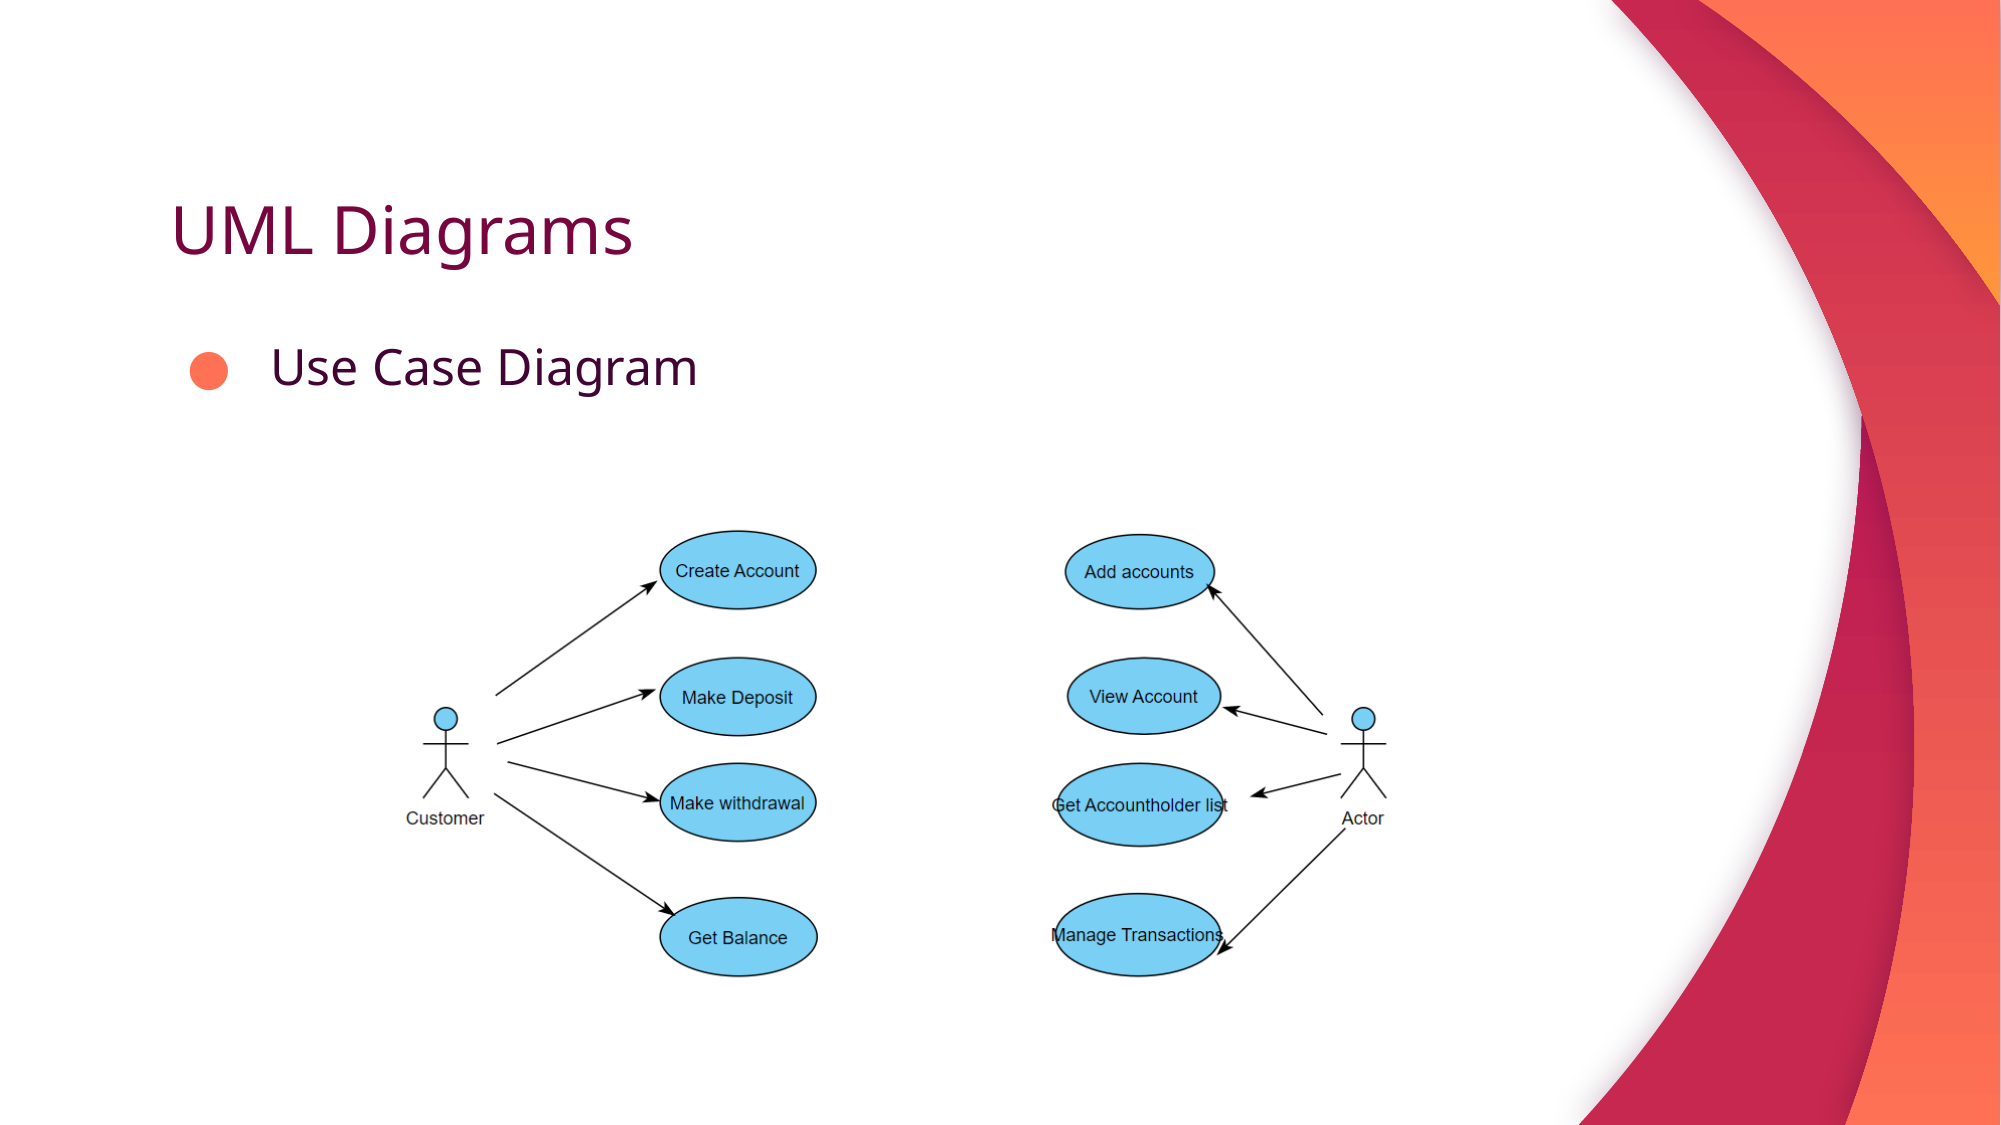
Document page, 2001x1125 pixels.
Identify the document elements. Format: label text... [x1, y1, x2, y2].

list Use Case Diagram [170, 326, 1694, 960]
picture [382, 474, 1491, 1074]
title UML Diagrams [170, 182, 1694, 270]
